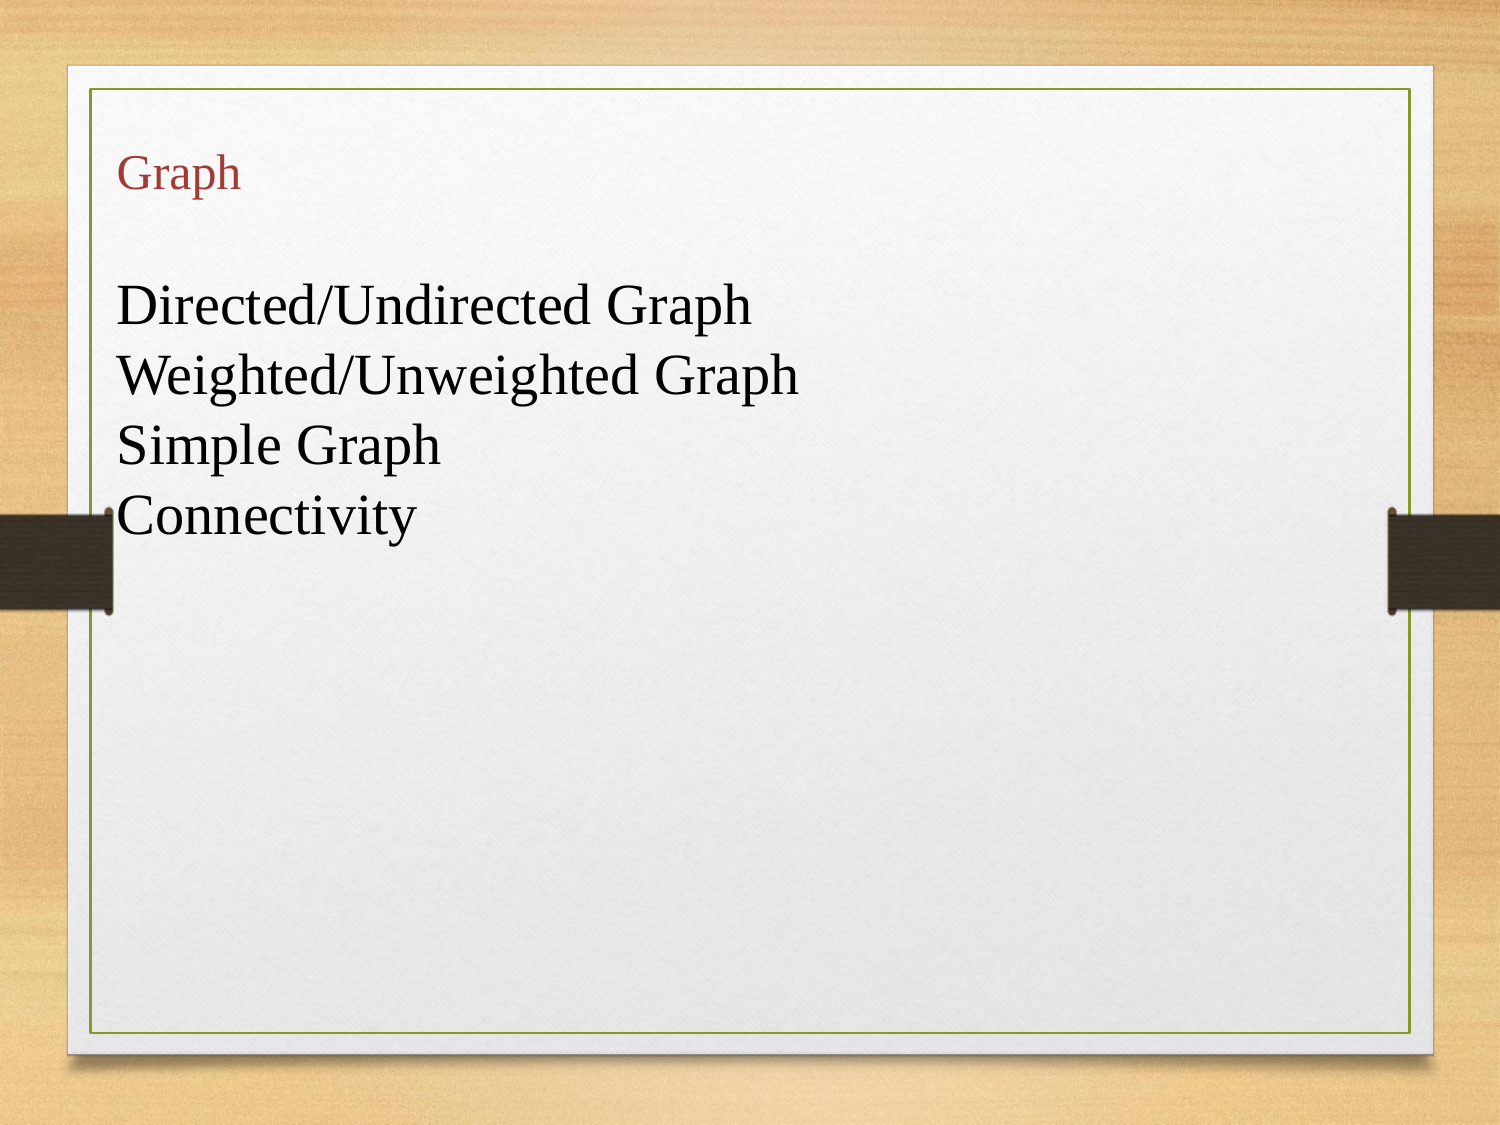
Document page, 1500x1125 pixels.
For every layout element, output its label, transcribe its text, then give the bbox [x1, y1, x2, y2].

list Directed/Undirected Graph Weighted/Unweighted Graph Simple Graph Connectivity [116, 265, 1384, 1016]
picture [0, 0, 1500, 1125]
title Graph [116, 101, 1447, 238]
